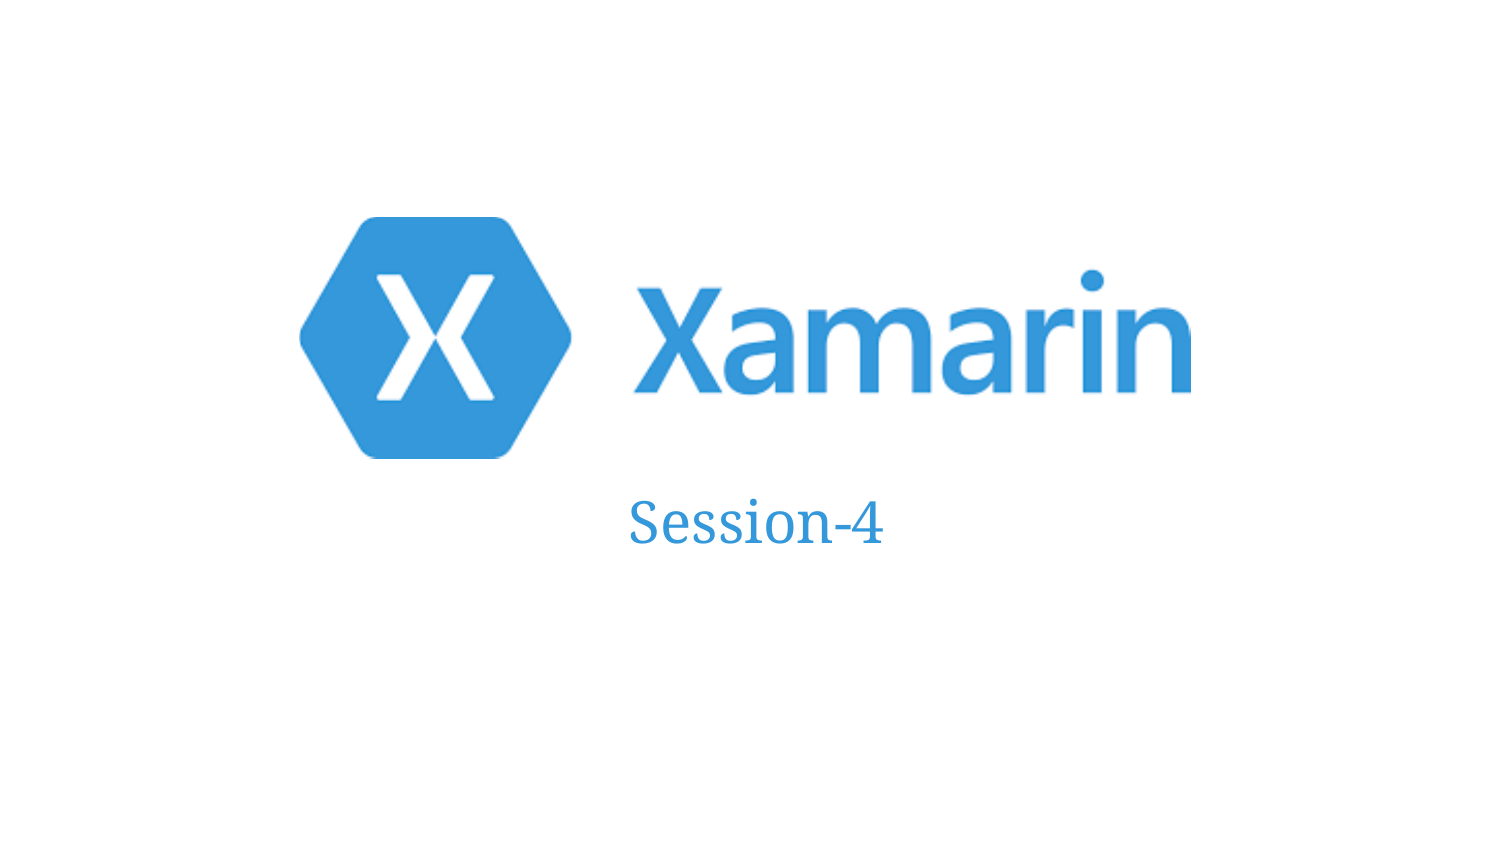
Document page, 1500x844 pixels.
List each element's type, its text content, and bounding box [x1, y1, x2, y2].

text_box Session-4 [58, 470, 1456, 601]
picture [299, 217, 1191, 460]
